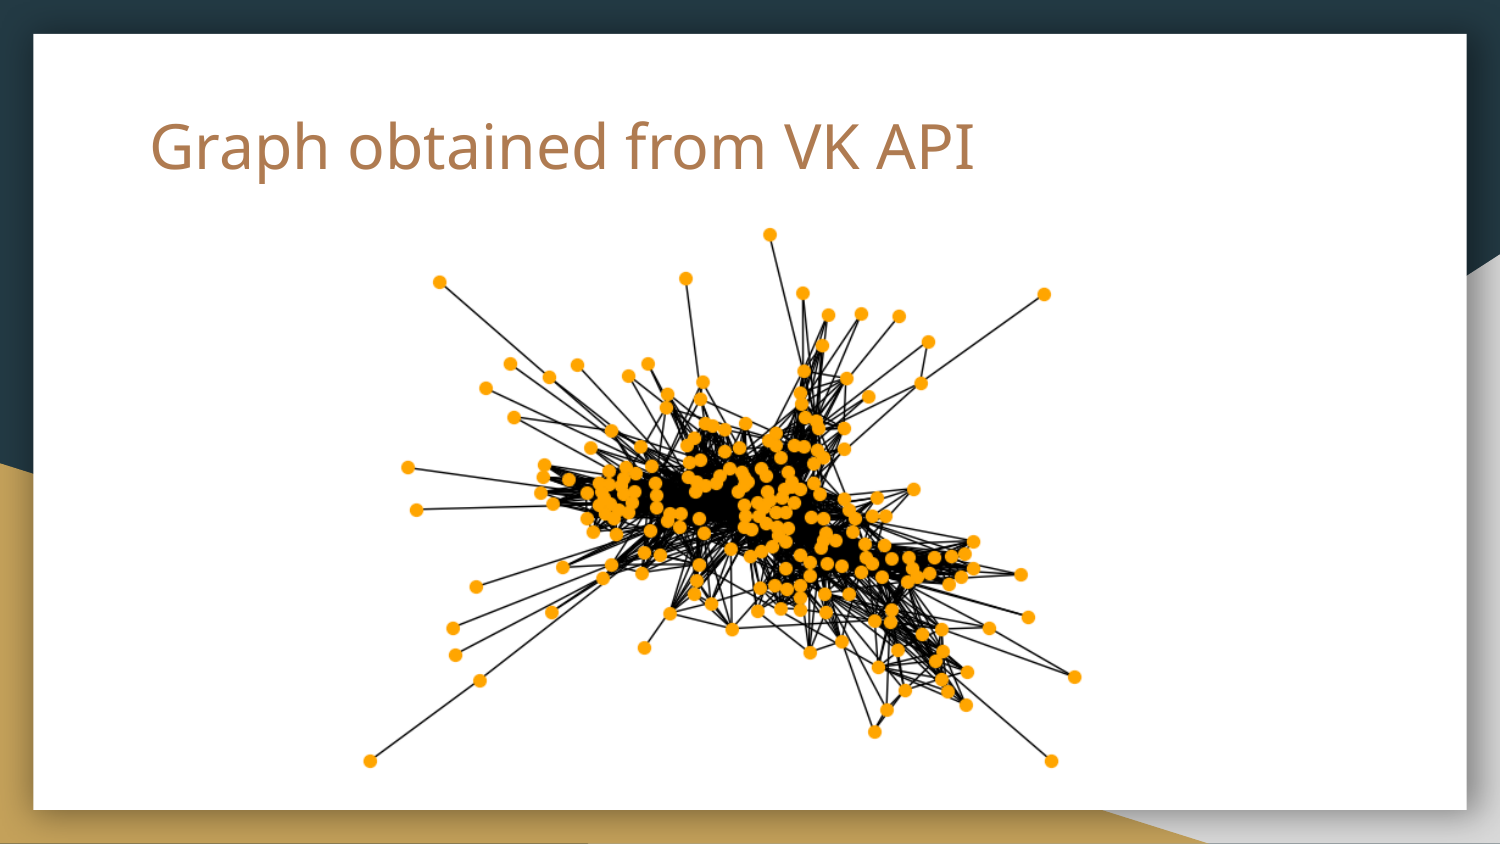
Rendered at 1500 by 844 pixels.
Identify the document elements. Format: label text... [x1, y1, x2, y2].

picture [331, 205, 1112, 790]
title Graph obtained from VK API [134, 91, 1366, 249]
